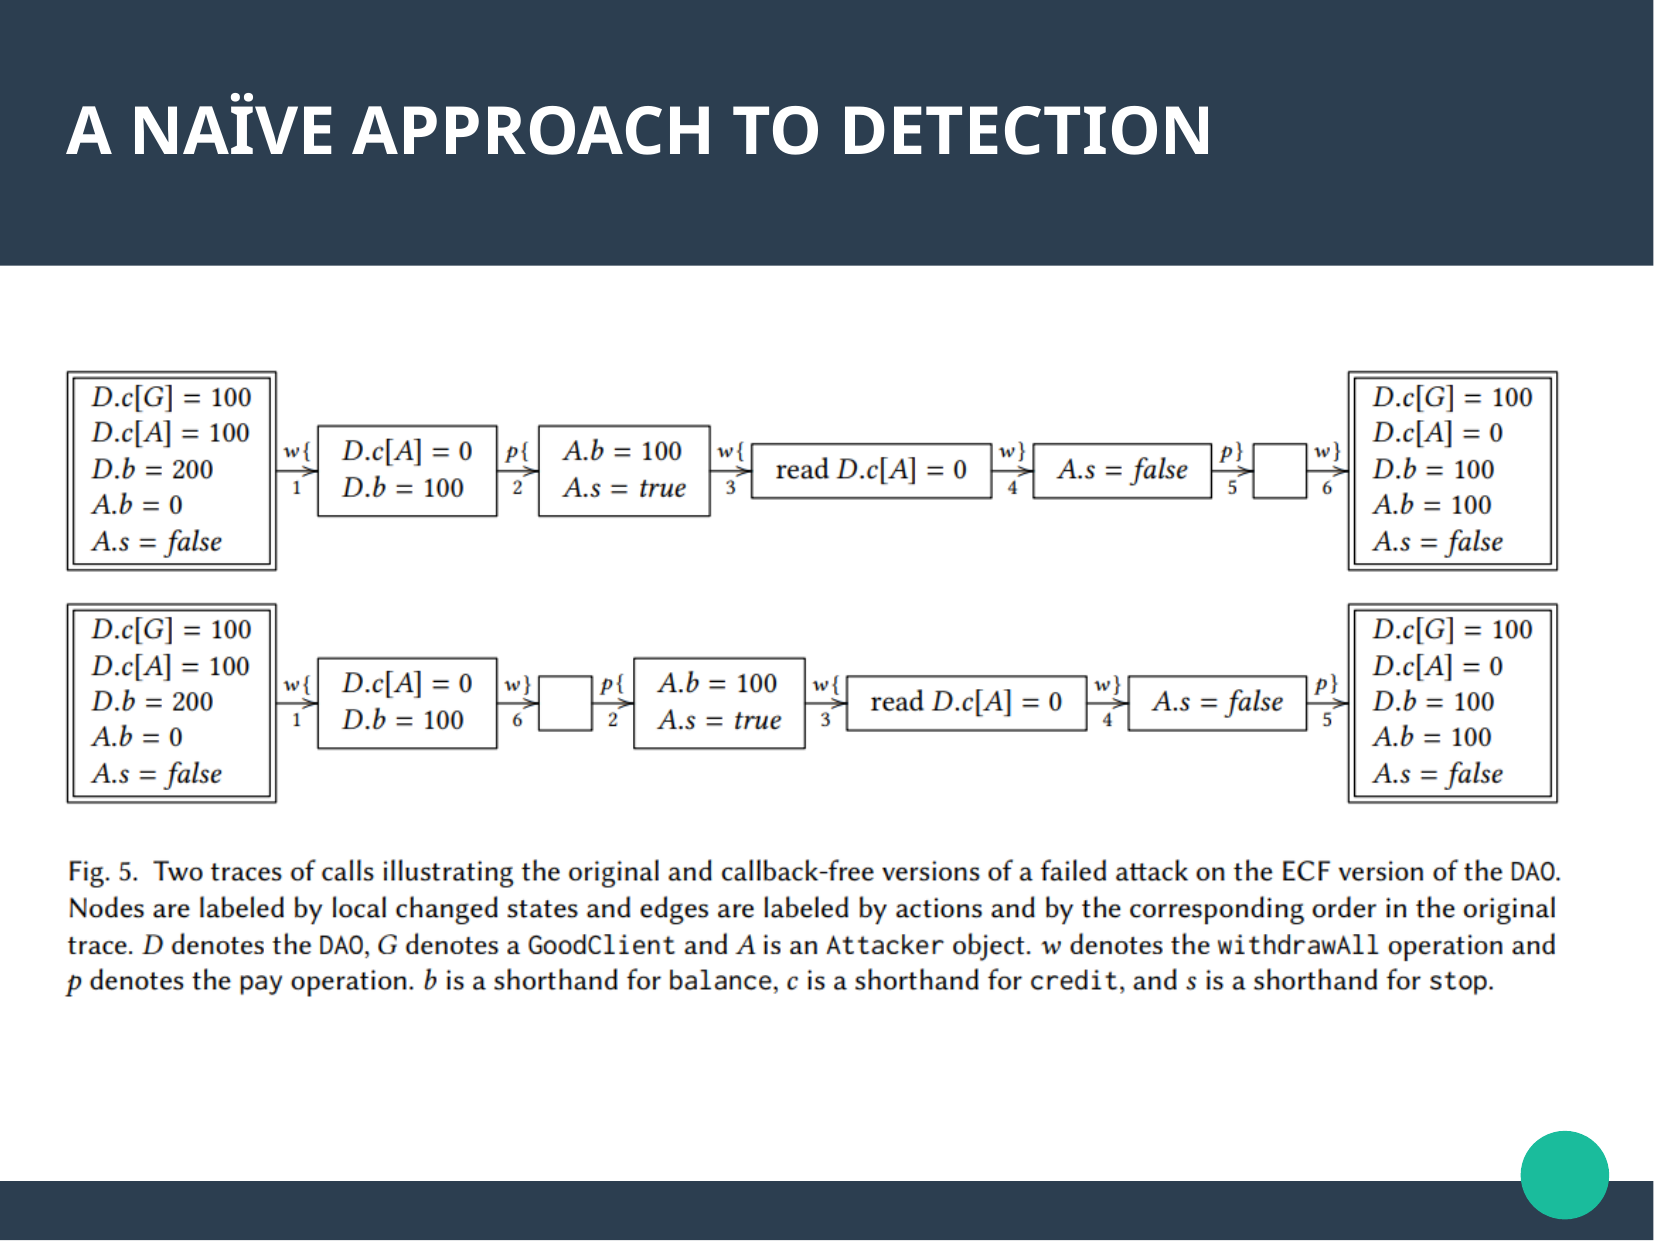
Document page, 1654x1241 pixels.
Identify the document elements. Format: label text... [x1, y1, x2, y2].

picture [19, 337, 1606, 1042]
title A NAÏVE APPROACH TO DETECTION [66, 49, 1580, 207]
